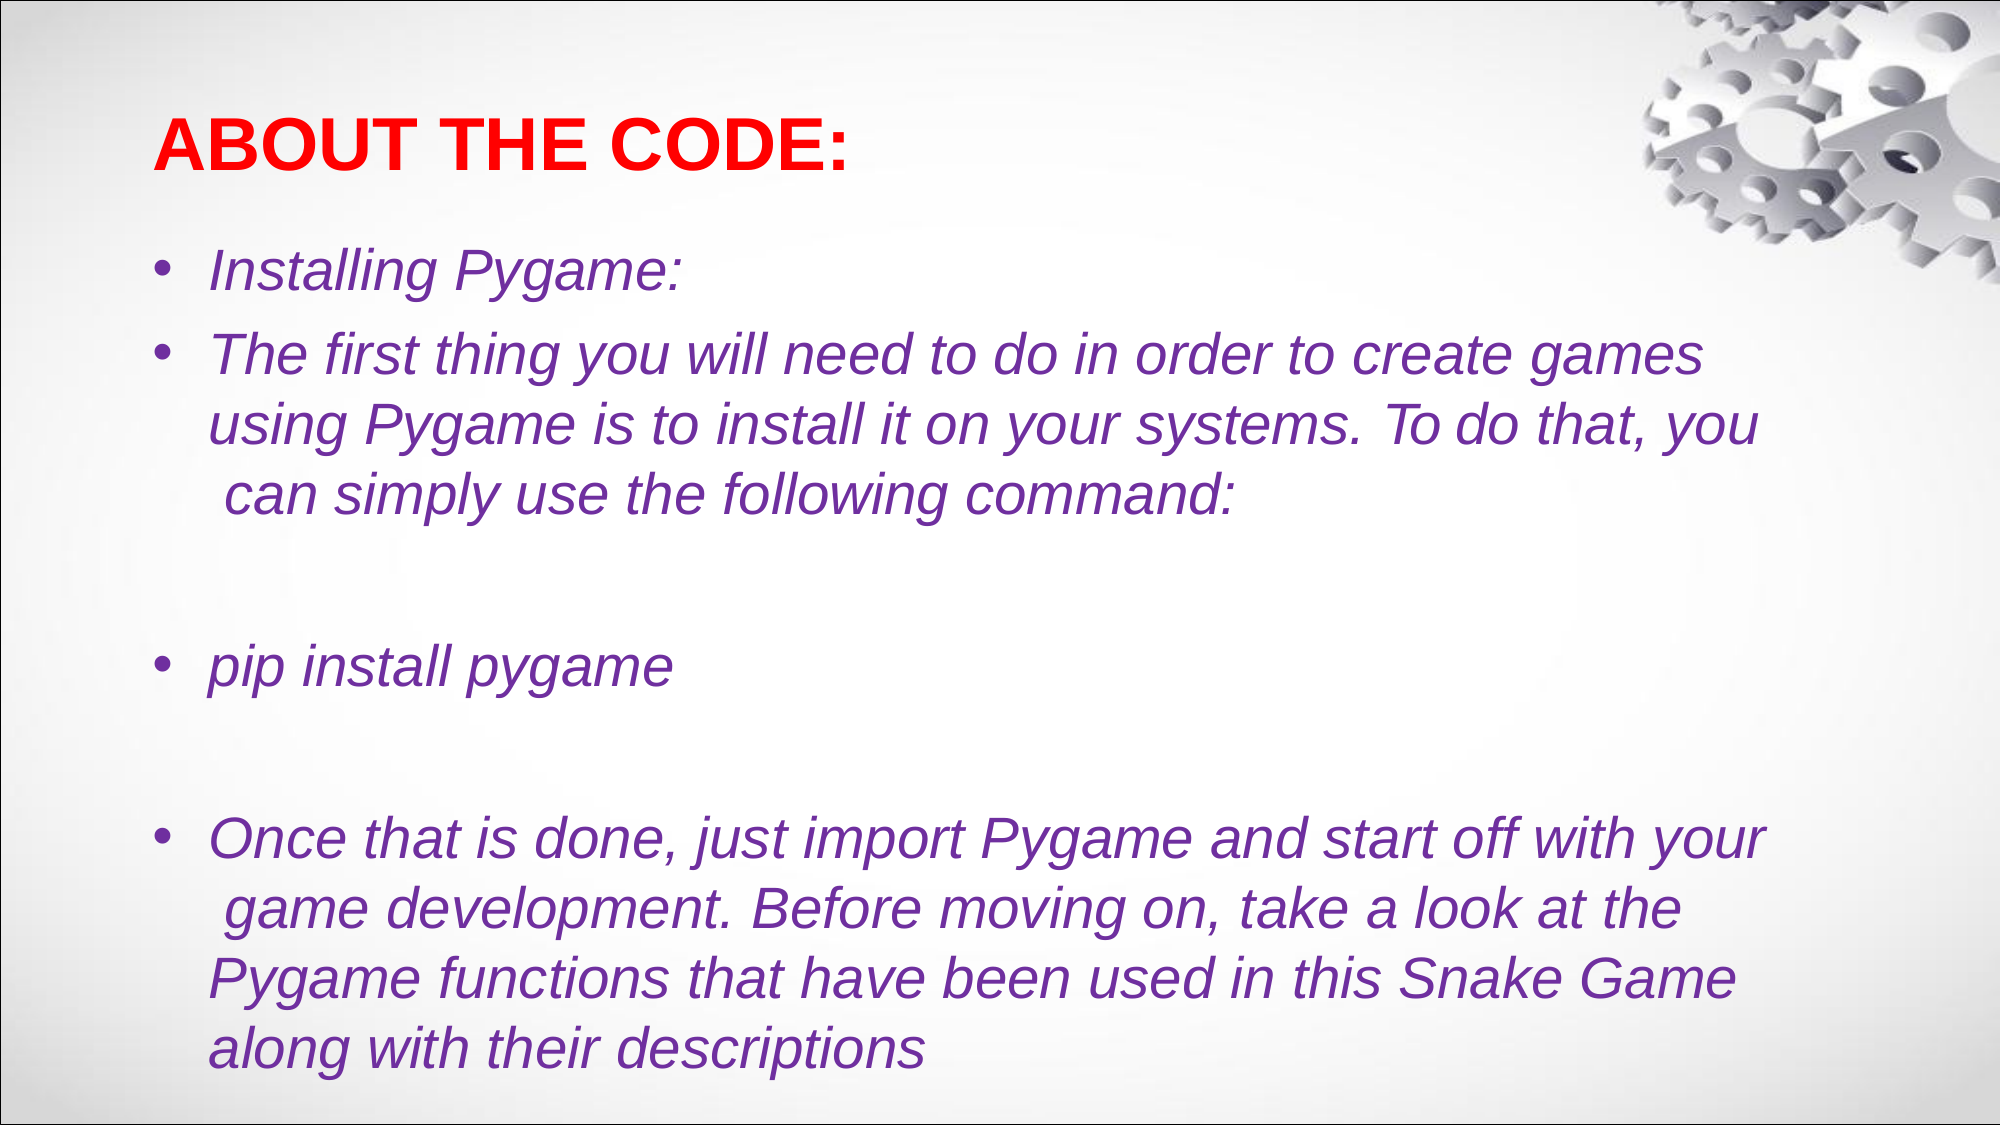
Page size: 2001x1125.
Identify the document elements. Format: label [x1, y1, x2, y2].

text_box [0, 0, 2000, 1125]
